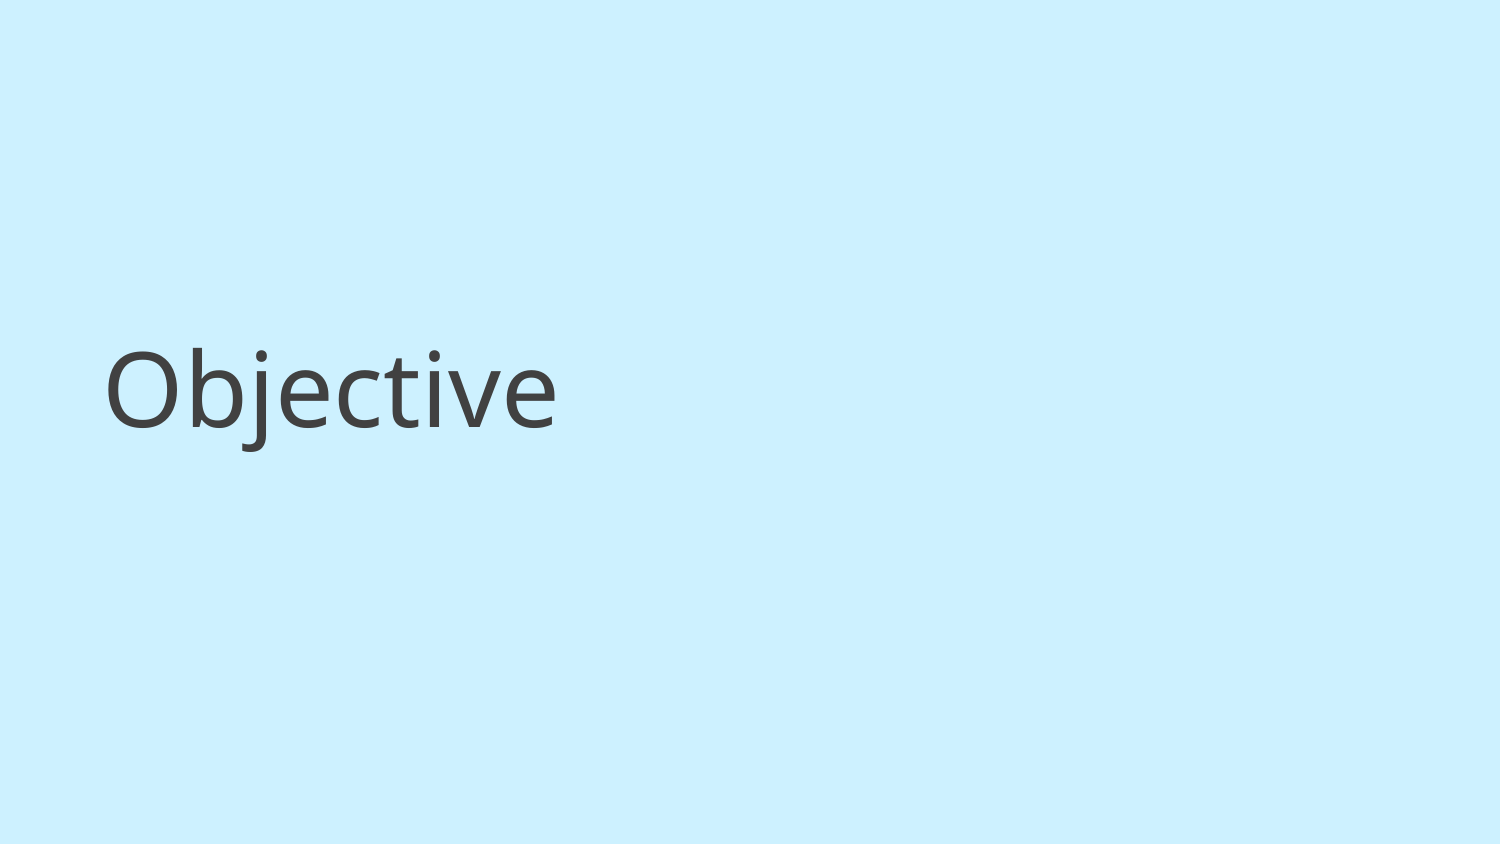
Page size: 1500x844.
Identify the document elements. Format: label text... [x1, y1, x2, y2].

text_box Objective [87, 308, 662, 464]
